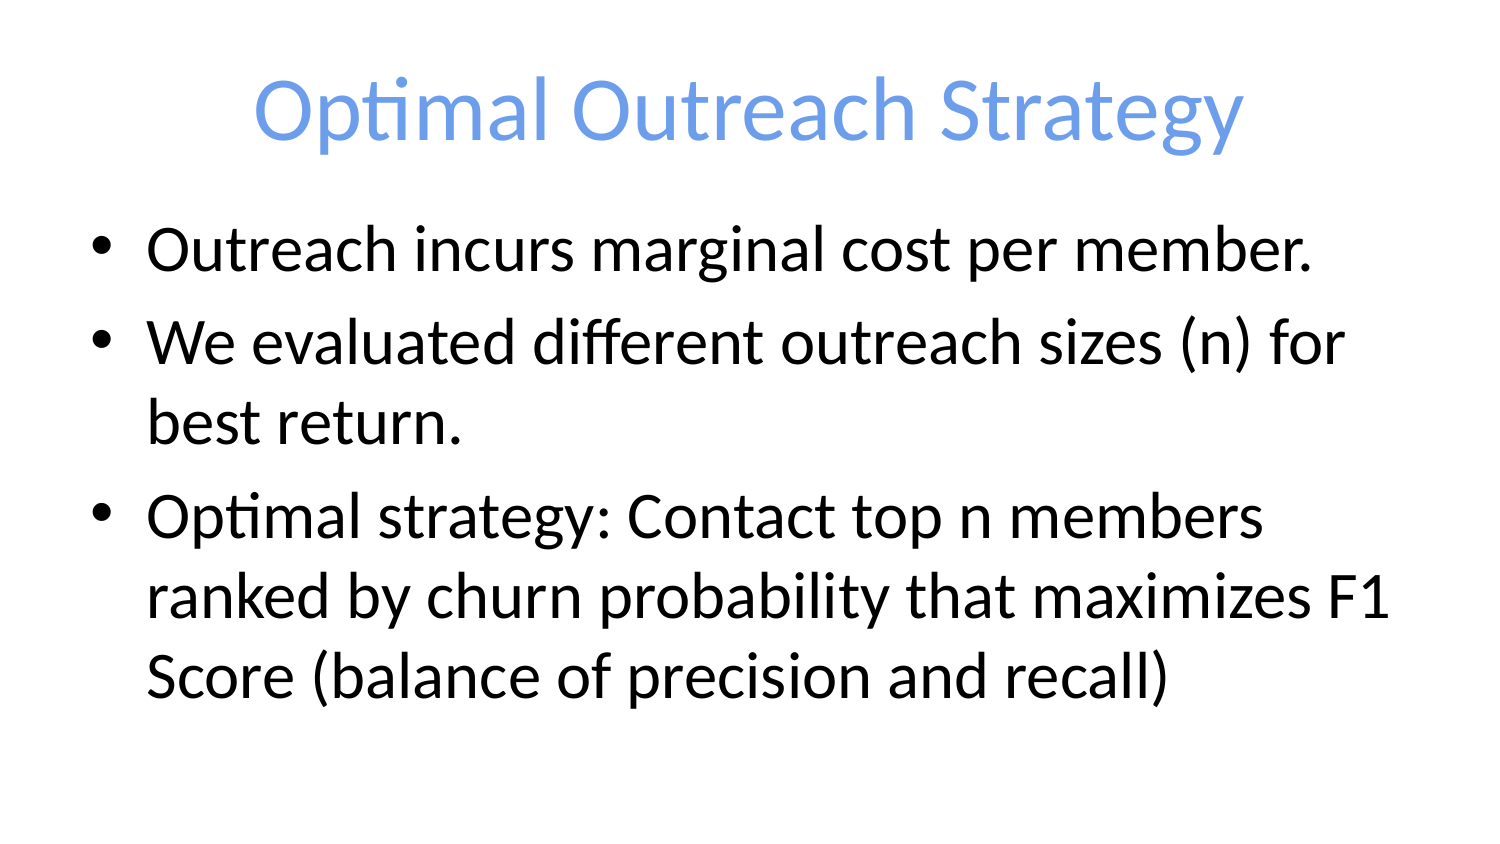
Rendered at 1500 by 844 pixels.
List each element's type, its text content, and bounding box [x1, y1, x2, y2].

list Outreach incurs marginal cost per member. We evaluated different outreach sizes (n) for best return. Optimal strategy: Contact top n members ranked by churn probability that maximizes F1 Score (balance of precision and recall) [75, 196, 1425, 754]
title Optimal Outreach Strategy [75, 33, 1425, 175]
